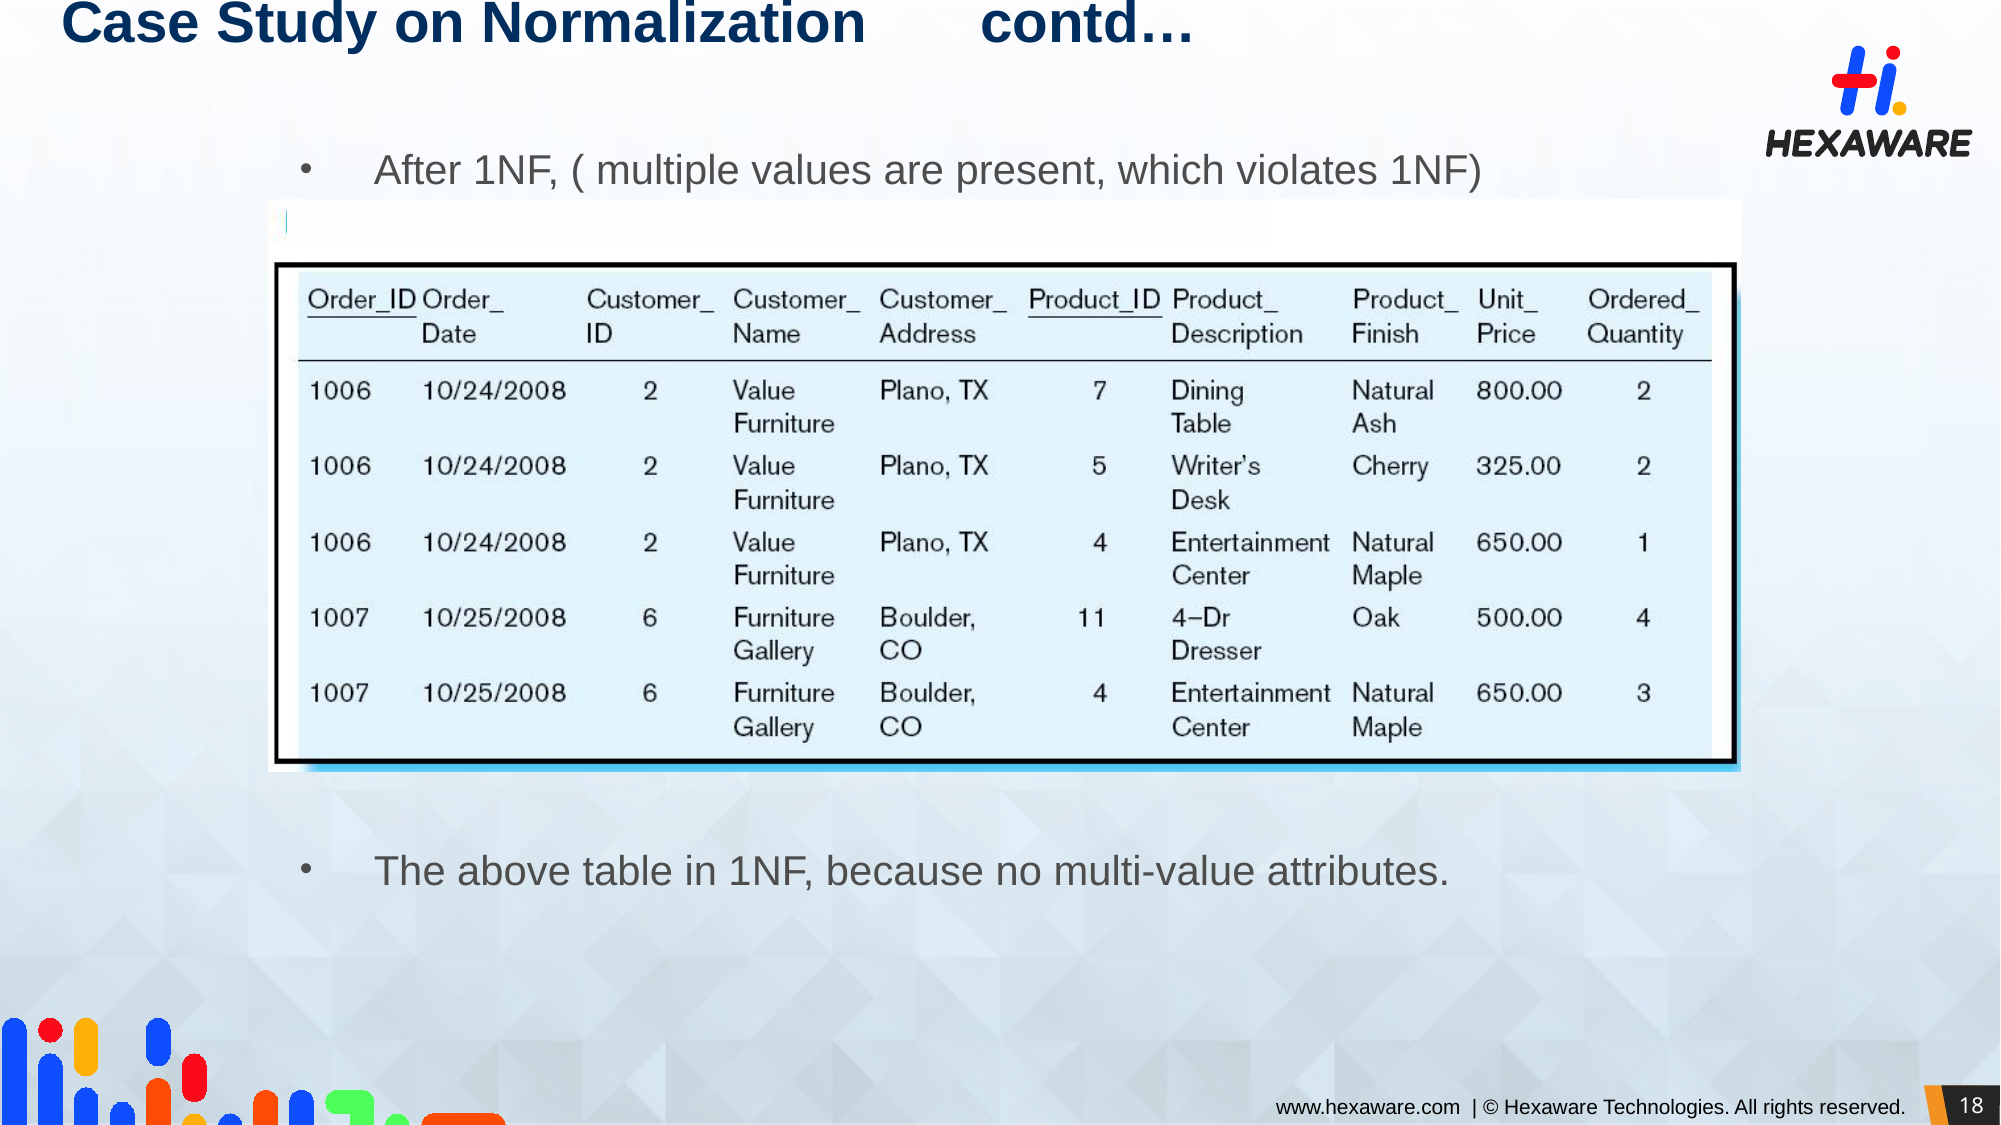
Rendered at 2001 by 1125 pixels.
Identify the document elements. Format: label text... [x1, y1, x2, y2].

title Case Study on Normalization contd… [49, 0, 1500, 70]
picture [0, 0, 2001, 1125]
list After 1NF, ( multiple values are present, which violates 1NF) The above table in 1NF, because no multi-value attributes. [287, 137, 1650, 198]
list After 1NF, ( multiple values are present, which violates 1NF) The above table in 1NF, because no multi-value attributes. [287, 780, 1650, 950]
